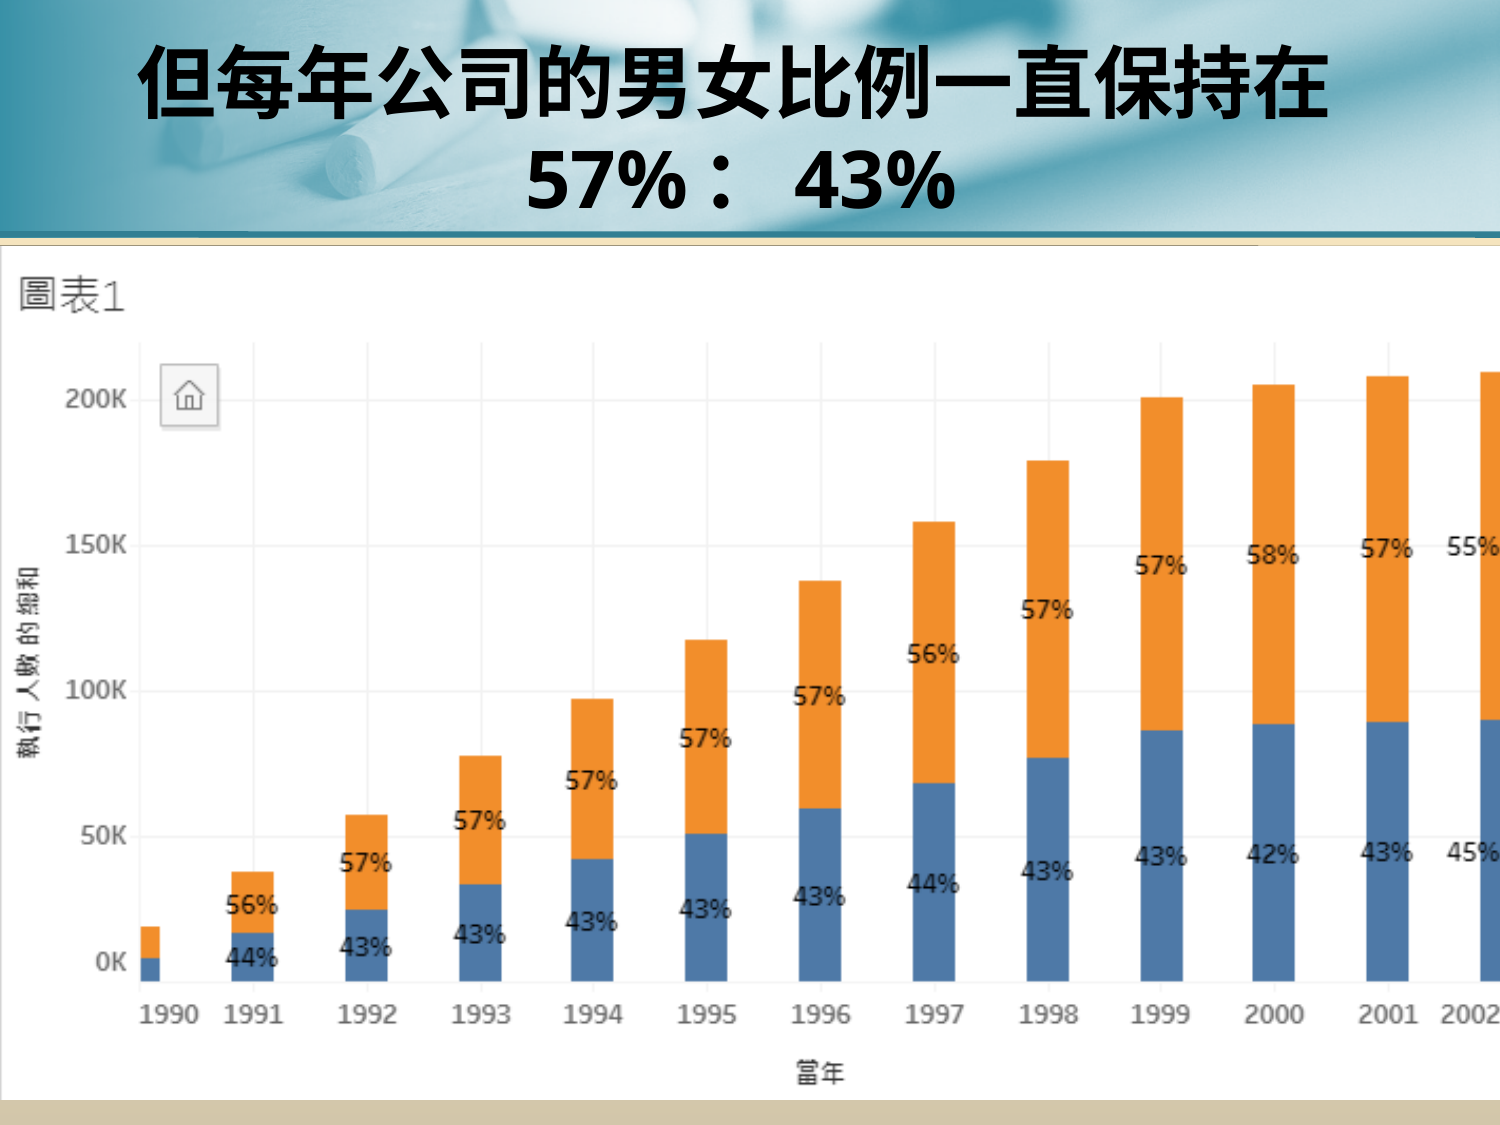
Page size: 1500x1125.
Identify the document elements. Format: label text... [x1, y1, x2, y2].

picture [0, 246, 1500, 1100]
title 但每年公司的男女比例一直保持在57%：43% [0, 24, 1483, 233]
